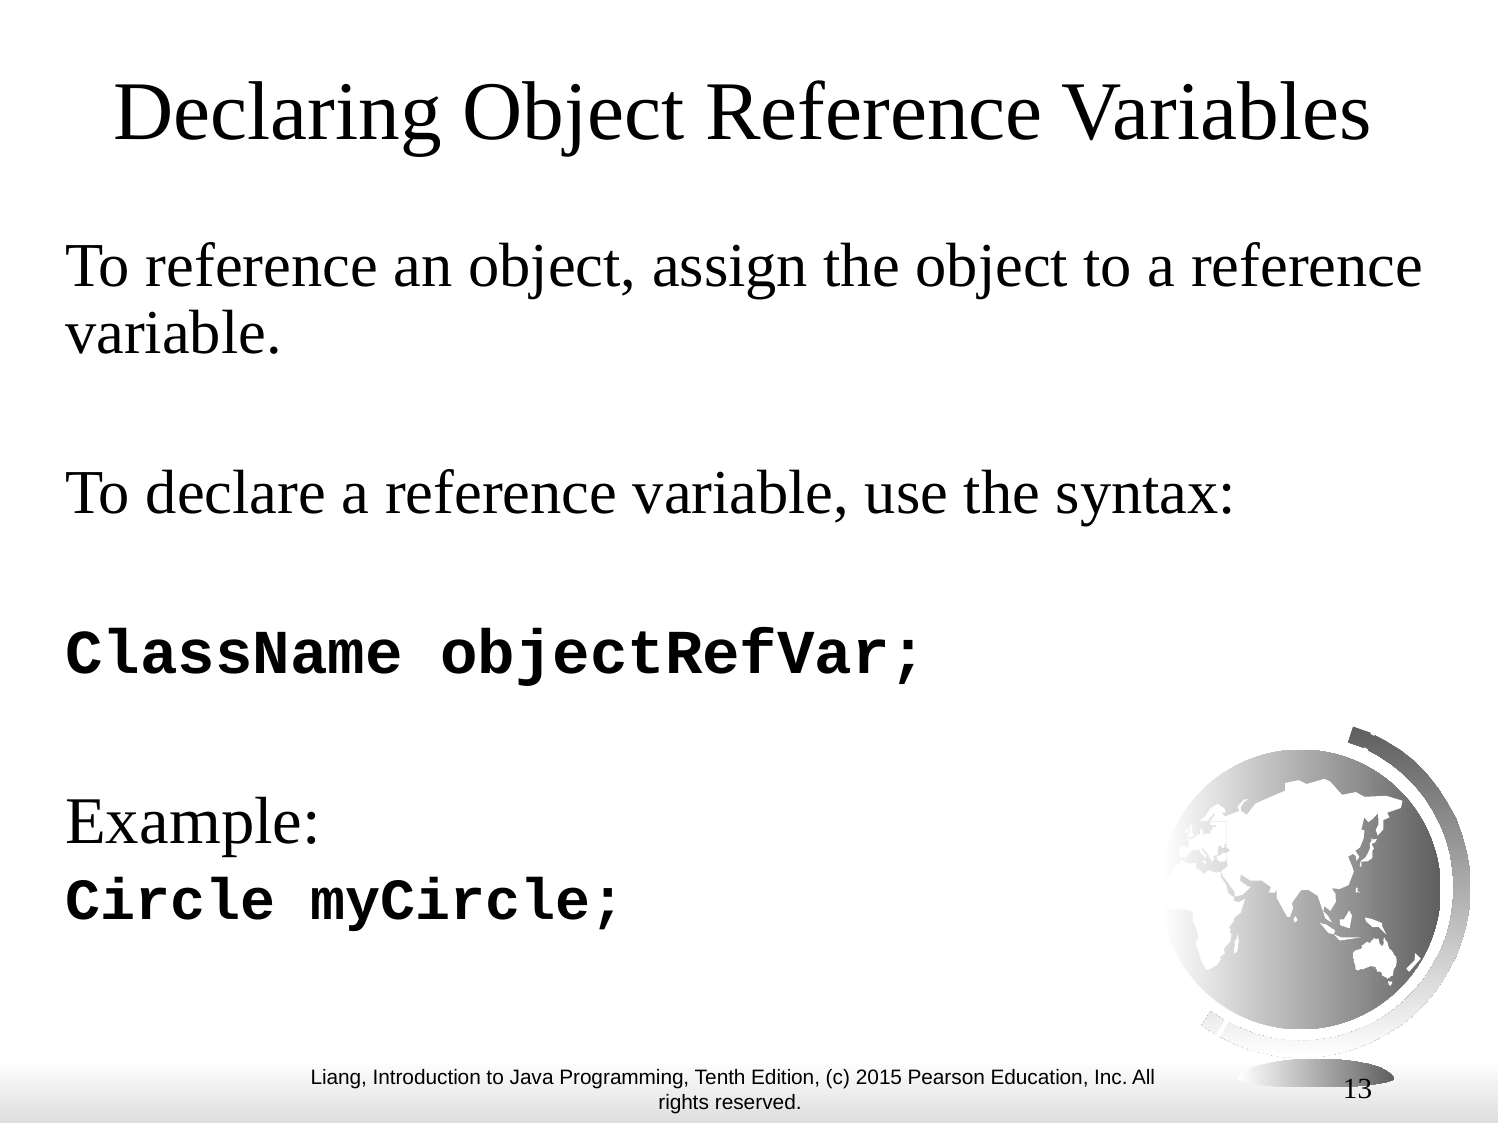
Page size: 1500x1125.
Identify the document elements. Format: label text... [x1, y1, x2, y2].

list To reference an object, assign the object to a reference variable. To declare a reference variable, use the syntax: ClassName objectRefVar; Example: Circle myCircle; [50, 224, 1450, 1000]
title Declaring Object Reference Variables [75, 37, 1413, 175]
slide_number 13 [1074, 1049, 1388, 1125]
